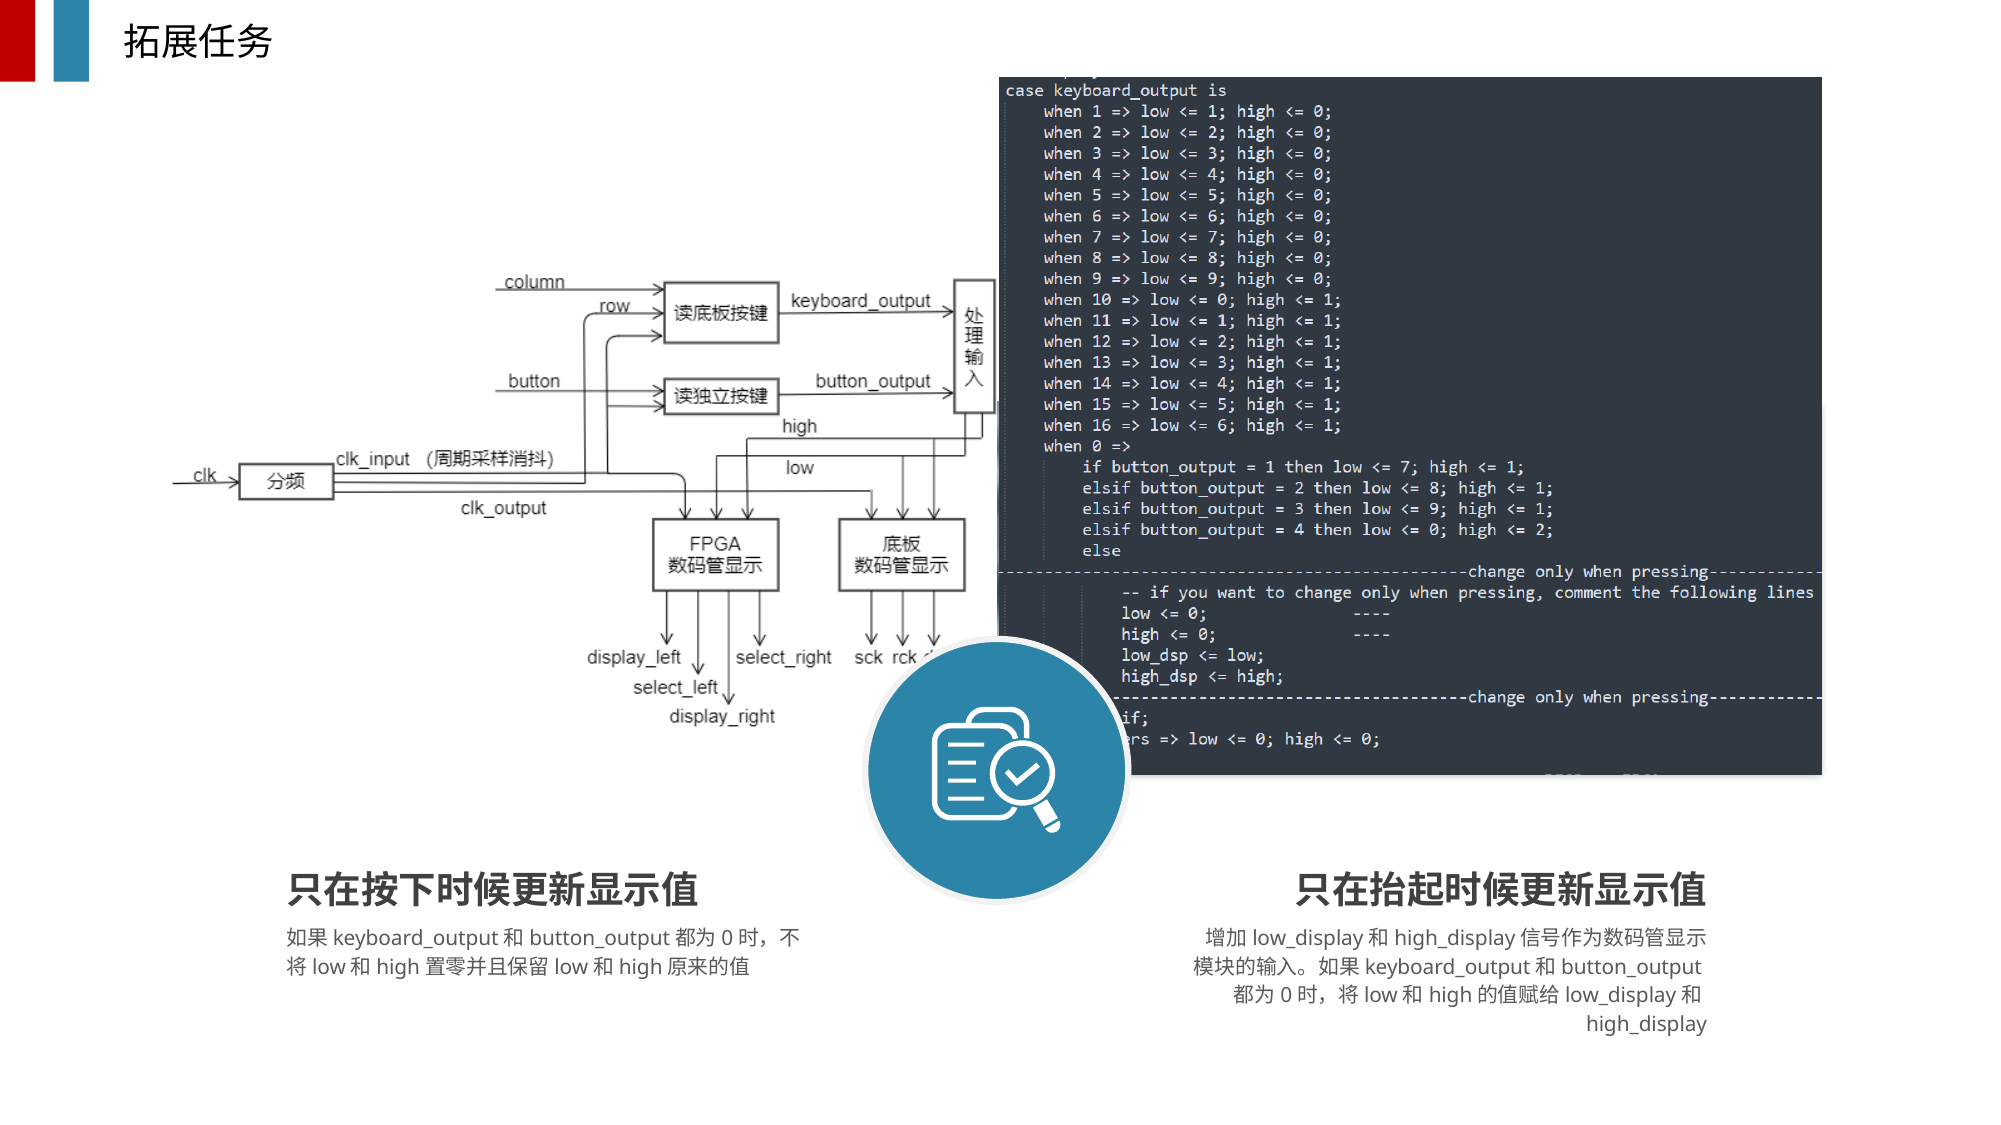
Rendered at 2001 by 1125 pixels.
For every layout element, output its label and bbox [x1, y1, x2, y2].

picture [999, 76, 1822, 775]
text_box [1171, 858, 1722, 1043]
text_box [865, 638, 1129, 902]
text_box [271, 858, 822, 985]
picture [171, 267, 997, 794]
text_box [0, 0, 667, 82]
